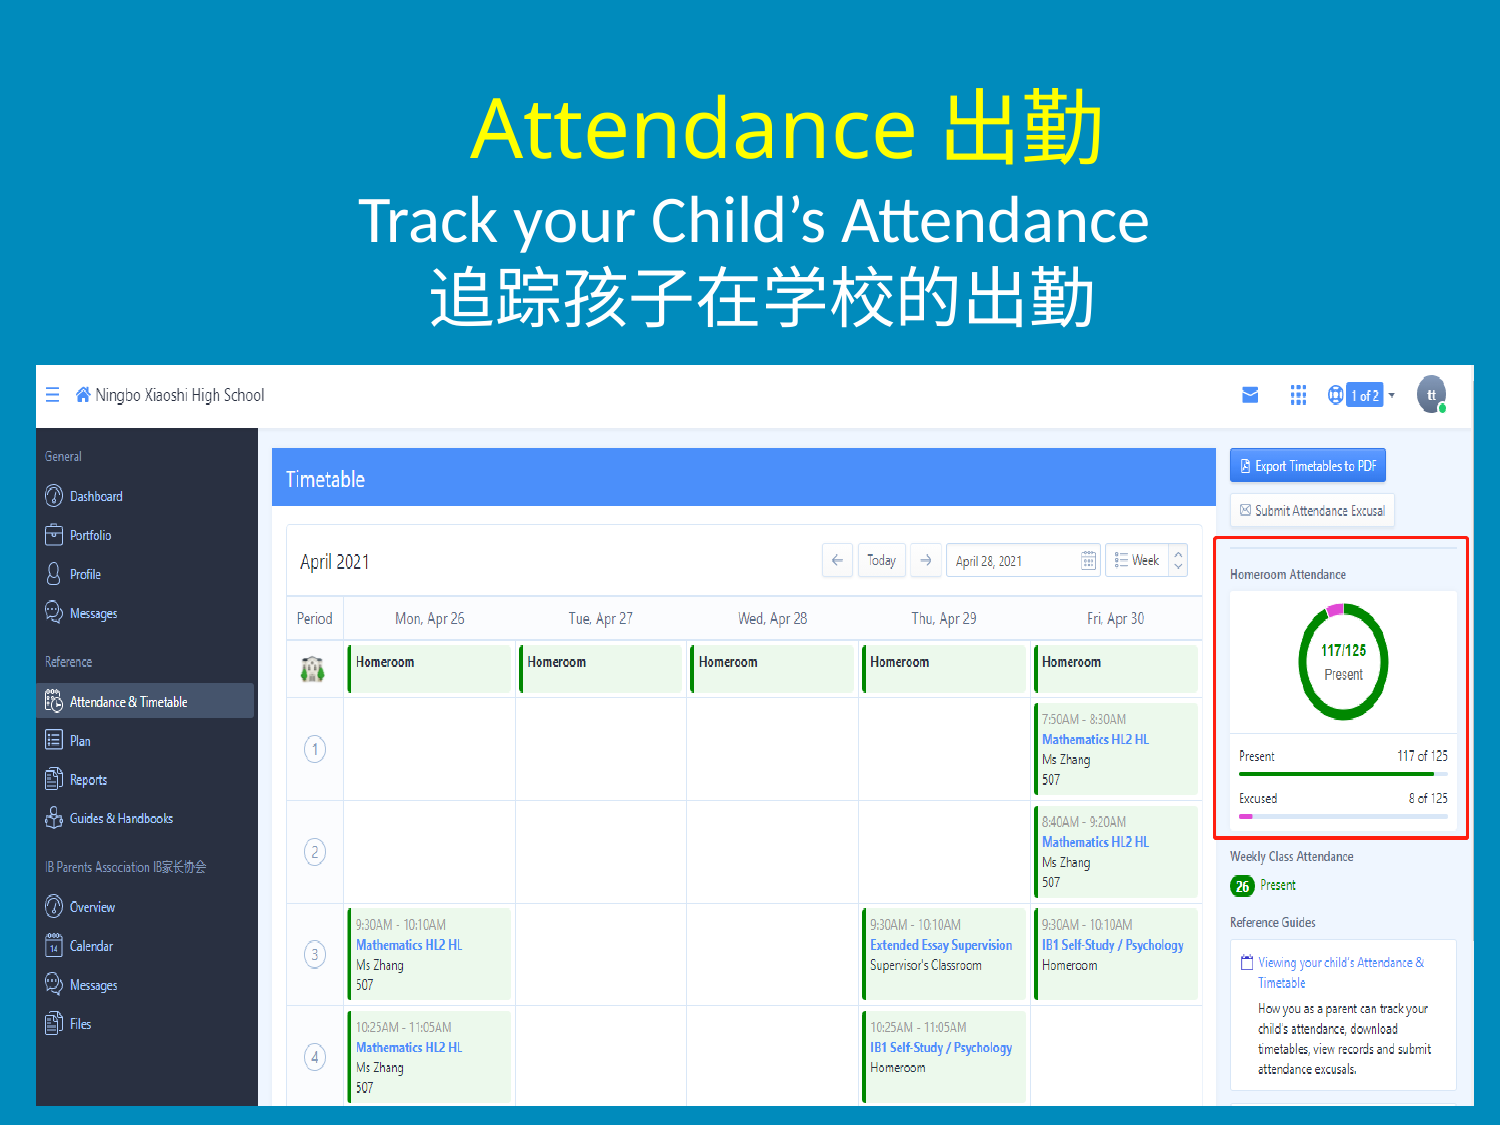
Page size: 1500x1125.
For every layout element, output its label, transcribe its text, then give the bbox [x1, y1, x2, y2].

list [36, 365, 1475, 1107]
title Track your Child’s Attendance 追踪孩子在学校的出勤 [87, 162, 1438, 351]
text_box Attendance出勤 [112, 87, 1463, 163]
